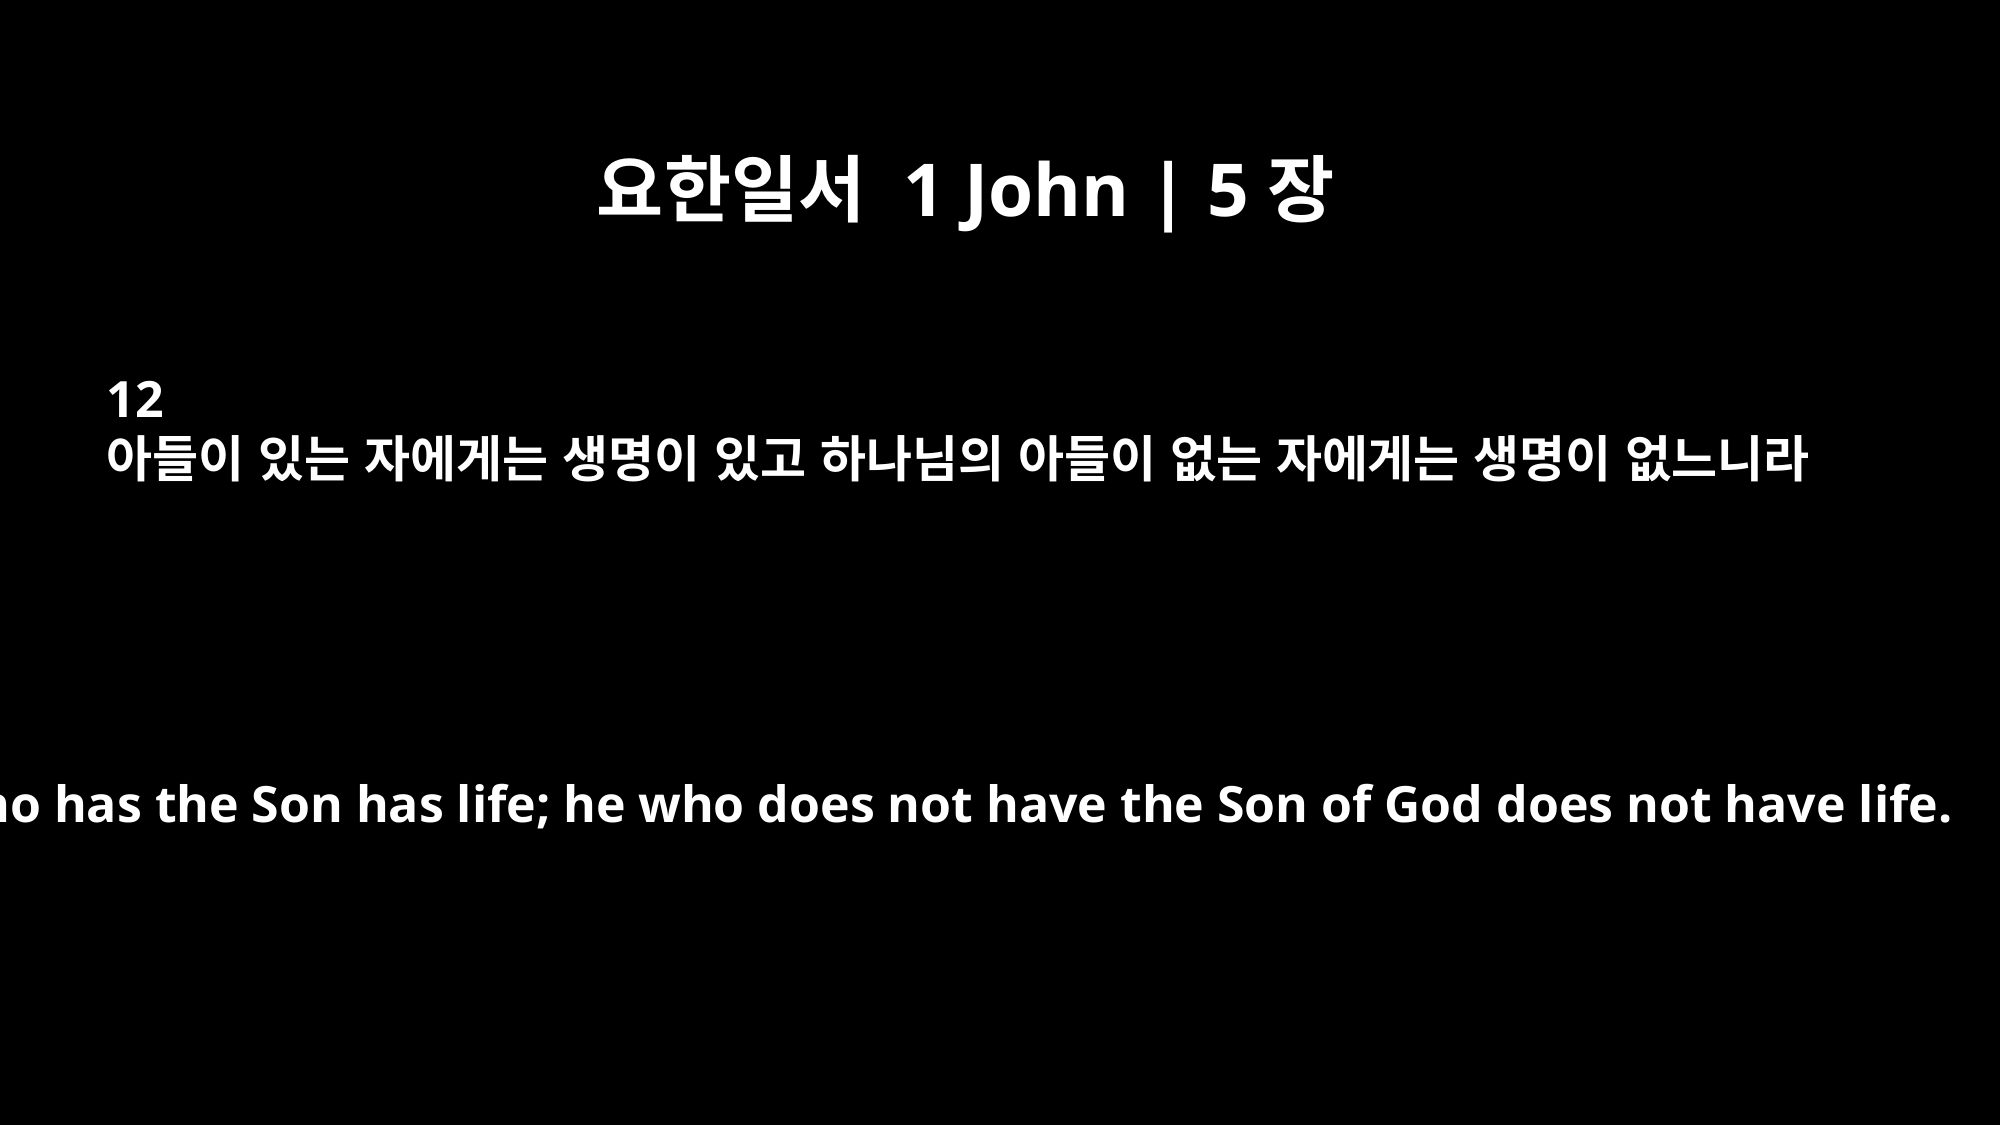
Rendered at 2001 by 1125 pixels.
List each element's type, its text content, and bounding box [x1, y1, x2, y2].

text_box 요한일서 1 John | 5장 [582, 136, 1350, 239]
text_box He who has the Son has life; he who does not have the Son of God does not have life. [0, 764, 1969, 840]
text_box 12 아들이 있는 자에게는 생명이 있고 하나님의 아들이 없는 자에게는 생명이 없느니라 [91, 359, 1826, 495]
